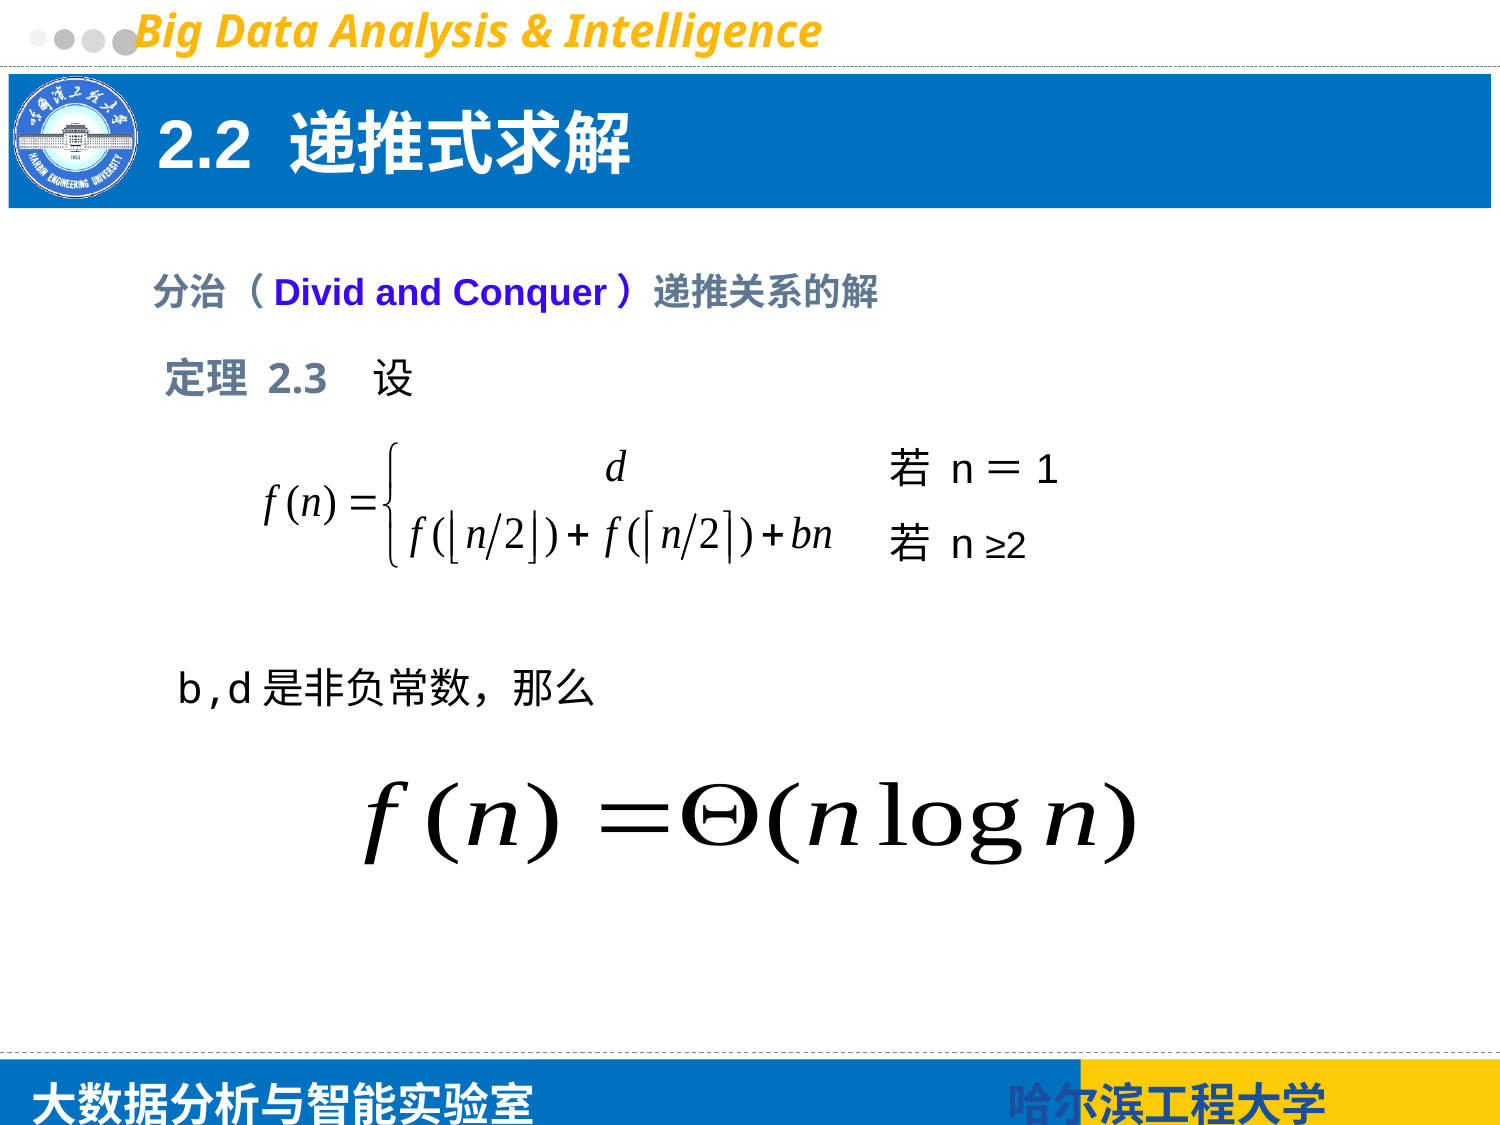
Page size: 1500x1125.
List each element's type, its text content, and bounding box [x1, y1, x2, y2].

text_box b,d是非负常数，那么 [162, 637, 838, 720]
title 2.2 递推式求解 [142, 76, 1425, 207]
text_box 定理 2.3 设 [150, 324, 1375, 410]
slide_number [1149, 10, 1500, 71]
text_box 分治（Divid and Conquer）递推关系的解 [137, 237, 1372, 320]
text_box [249, 409, 1138, 577]
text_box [324, 762, 1163, 884]
